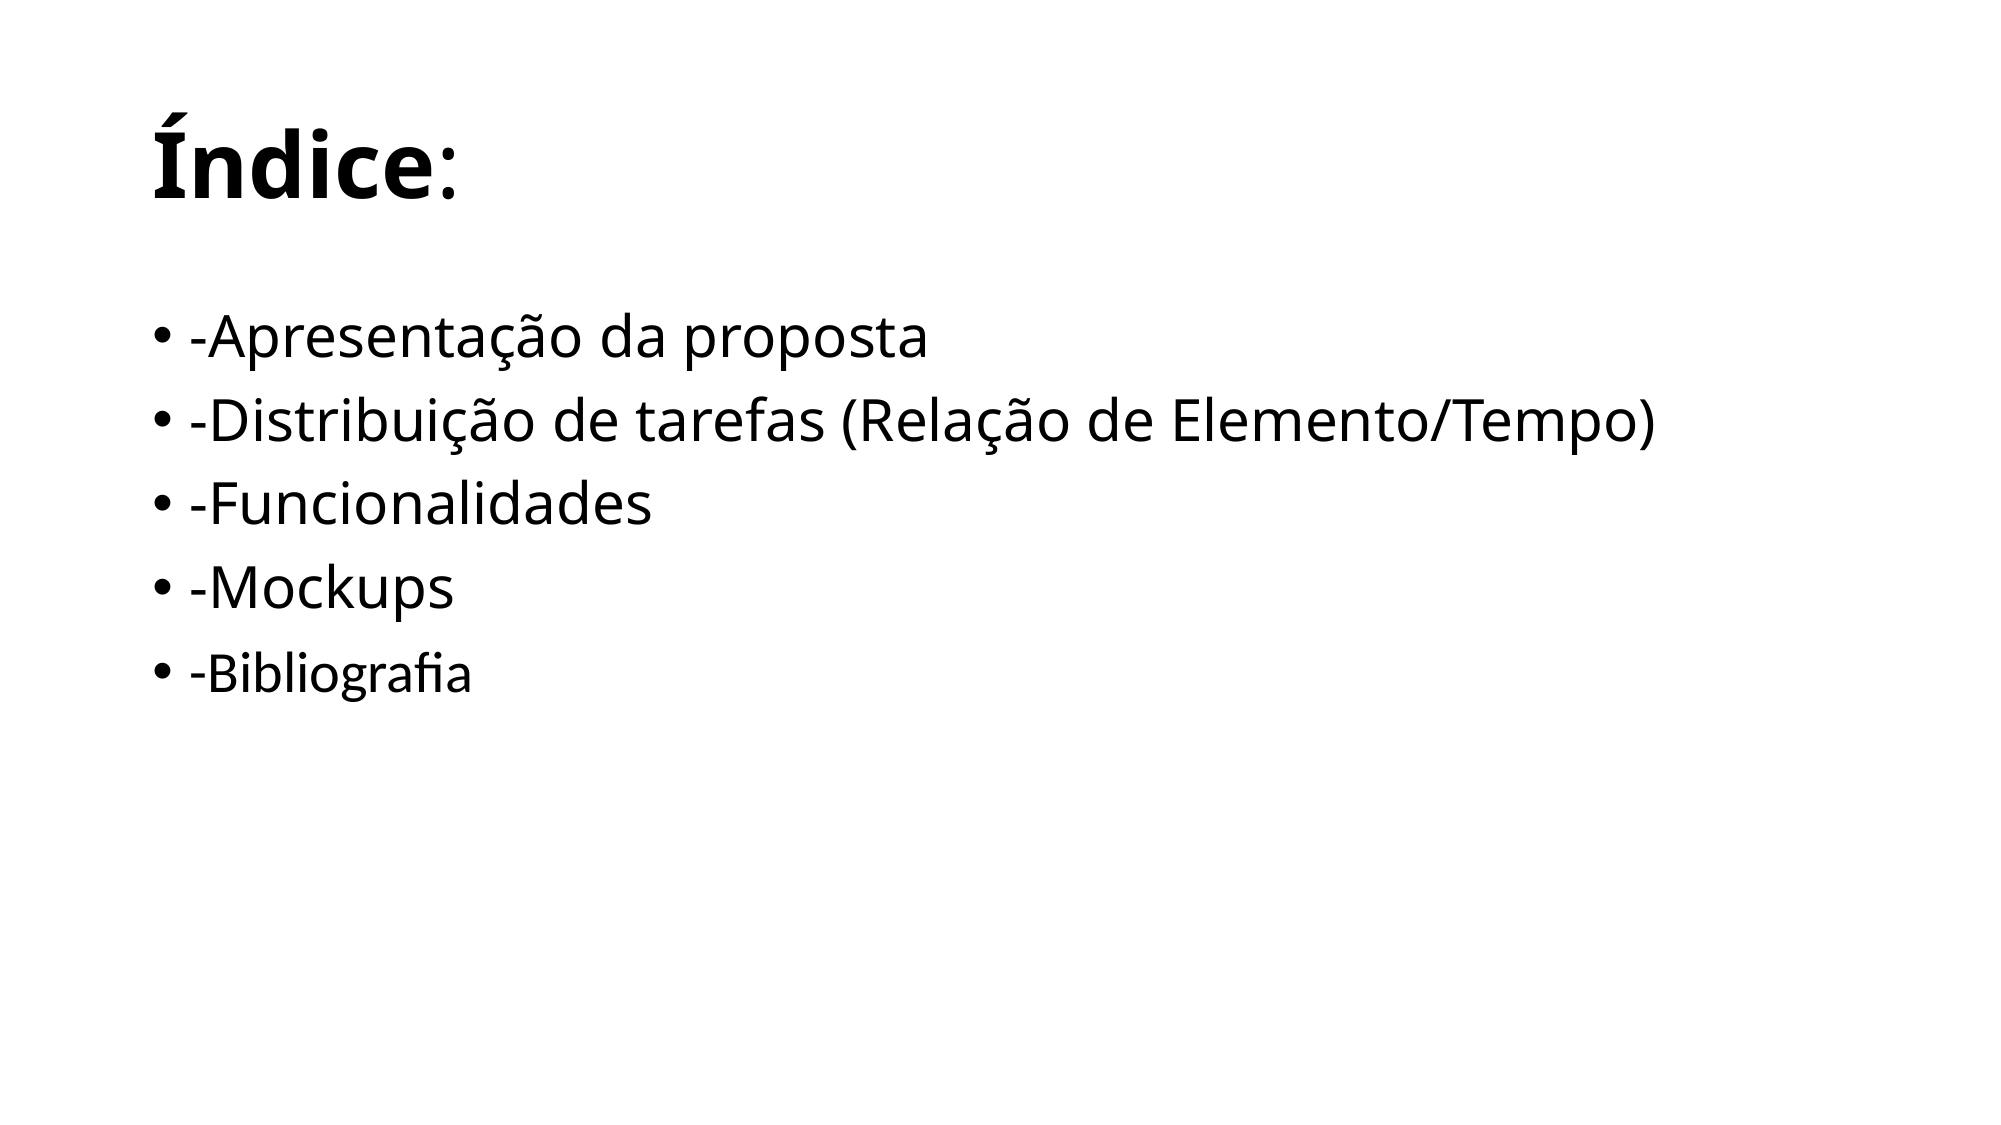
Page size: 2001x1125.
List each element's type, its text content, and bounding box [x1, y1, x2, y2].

title Índice: [137, 59, 1863, 278]
list -Apresentação da proposta -Distribuição de tarefas (Relação de Elemento/Tempo) -Funcionalidades -Mockups -Bibliografia [137, 299, 1863, 1014]
